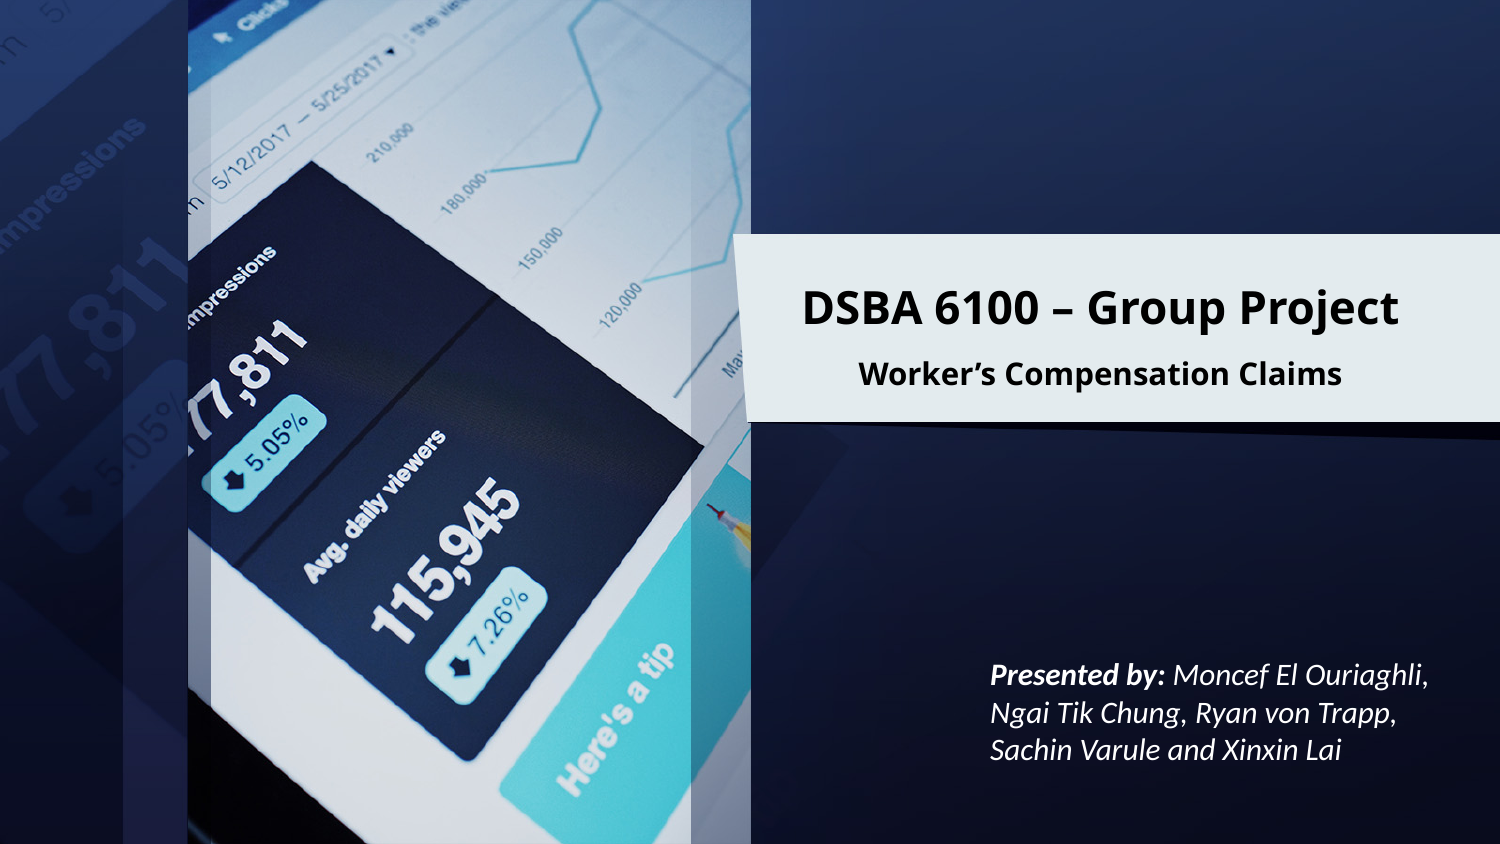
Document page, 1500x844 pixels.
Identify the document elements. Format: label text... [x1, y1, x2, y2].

picture [0, 0, 1500, 844]
text_box Worker’s Compensation Claims [775, 346, 1427, 399]
text_box DSBA 6100 – Group Project [674, 271, 1500, 342]
text_box Presented by: Moncef El Ouriaghli, Ngai Tik Chung, Ryan von Trapp, Sachin Varule and Xinxin Lai [975, 647, 1452, 817]
